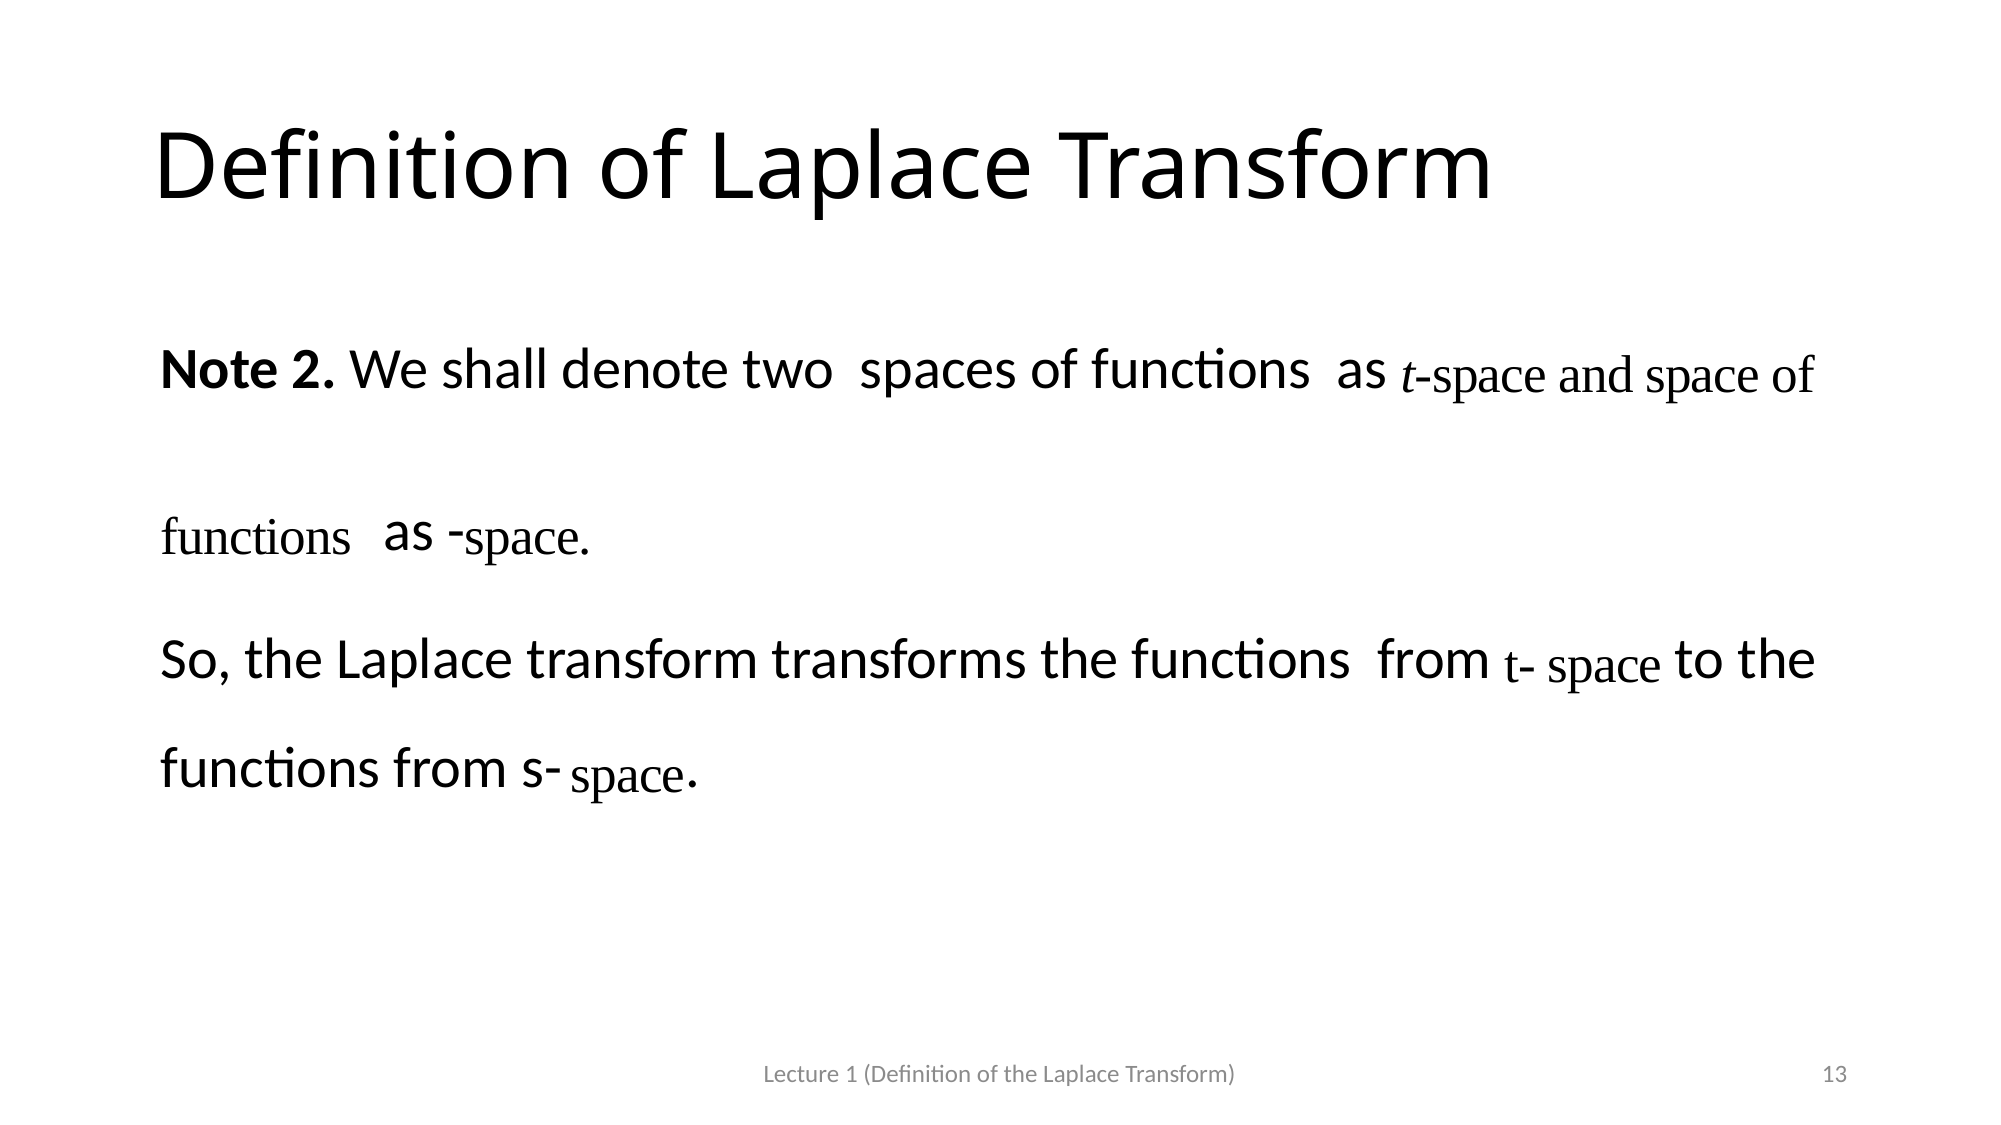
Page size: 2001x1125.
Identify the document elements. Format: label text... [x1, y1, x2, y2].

title Definition of Laplace Transform [137, 59, 1863, 278]
footer Lecture 1 (Definition of the Laplace Transform) [662, 1042, 1338, 1103]
slide_number 13 [1412, 1042, 1863, 1103]
